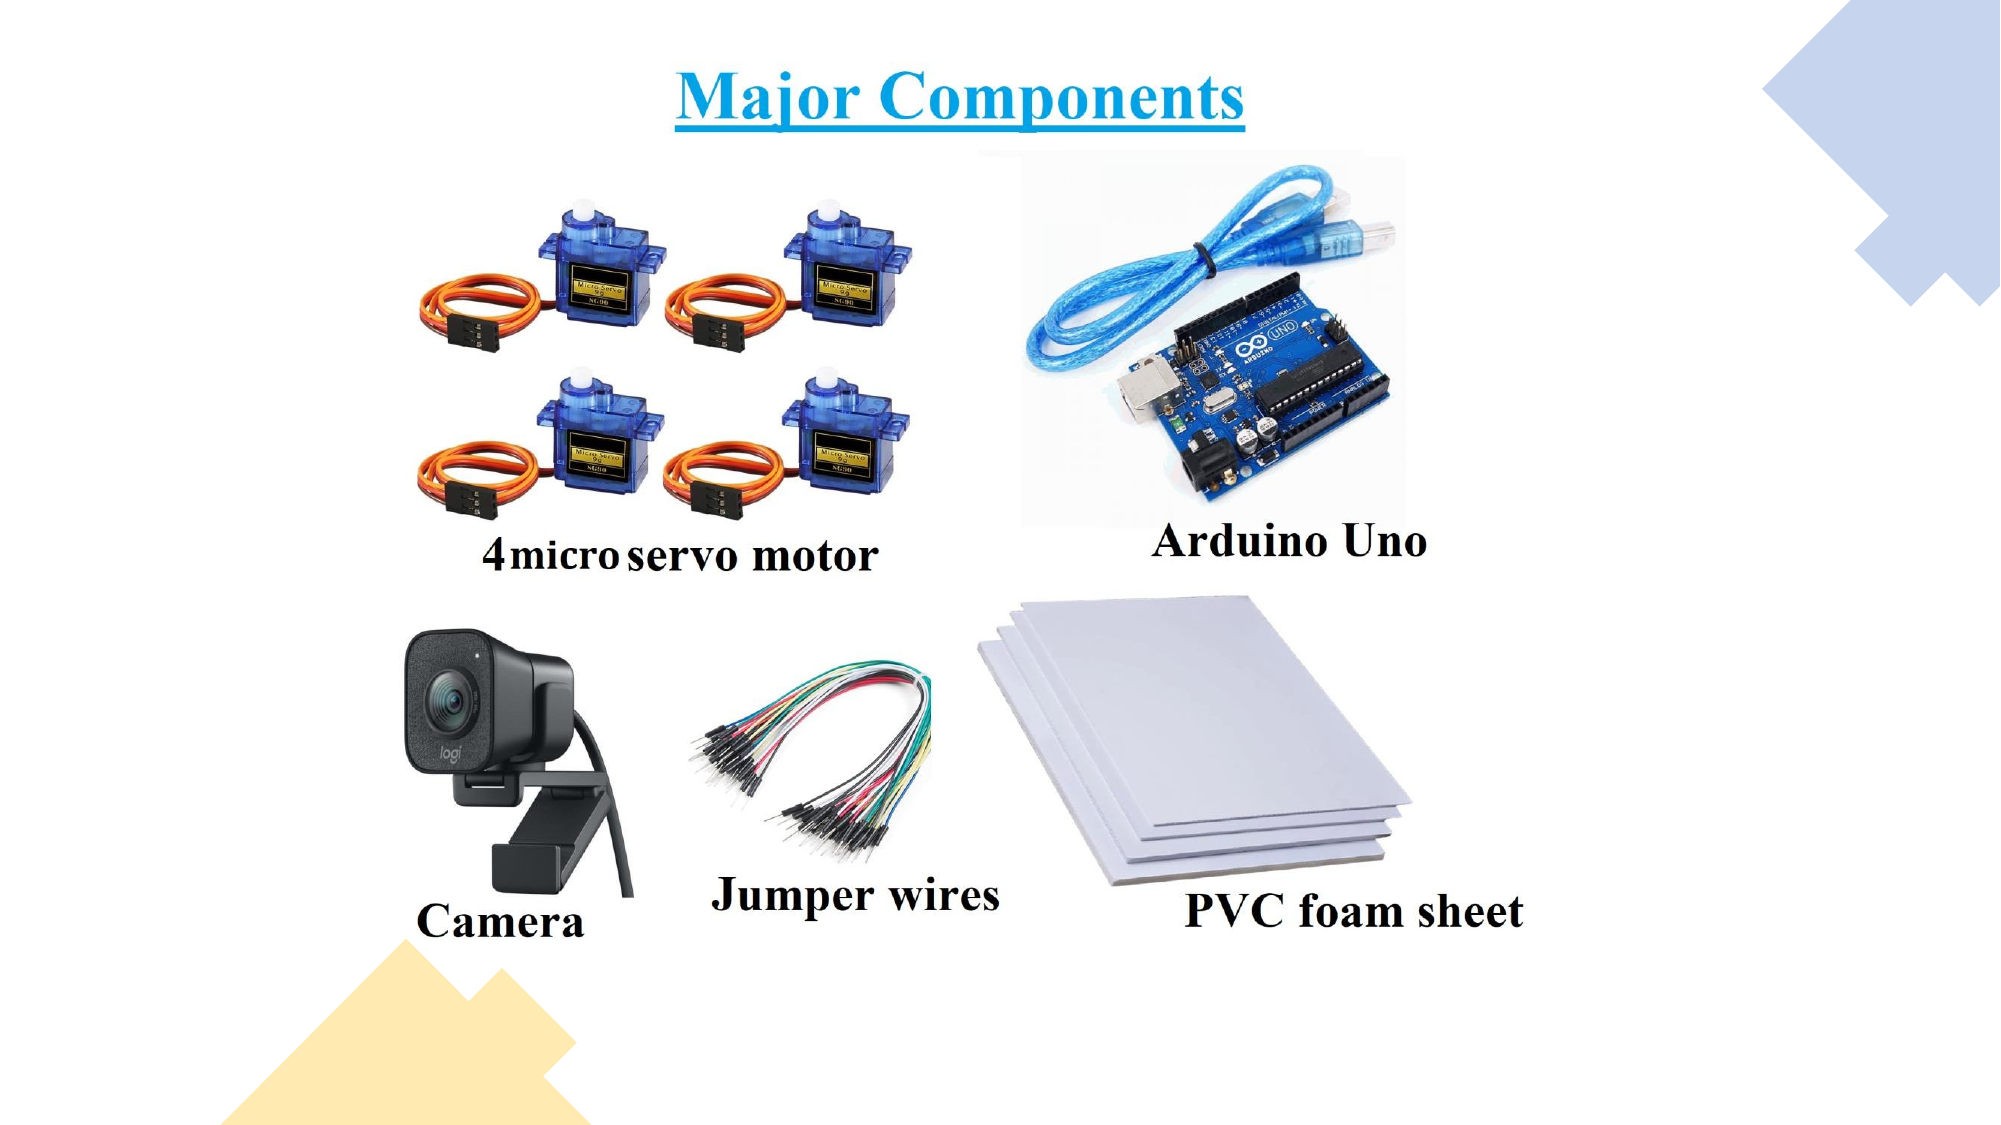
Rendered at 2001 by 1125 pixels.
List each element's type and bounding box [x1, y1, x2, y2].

text_box [220, 946, 592, 1125]
picture [398, 61, 1535, 940]
text_box [1761, 0, 2000, 307]
